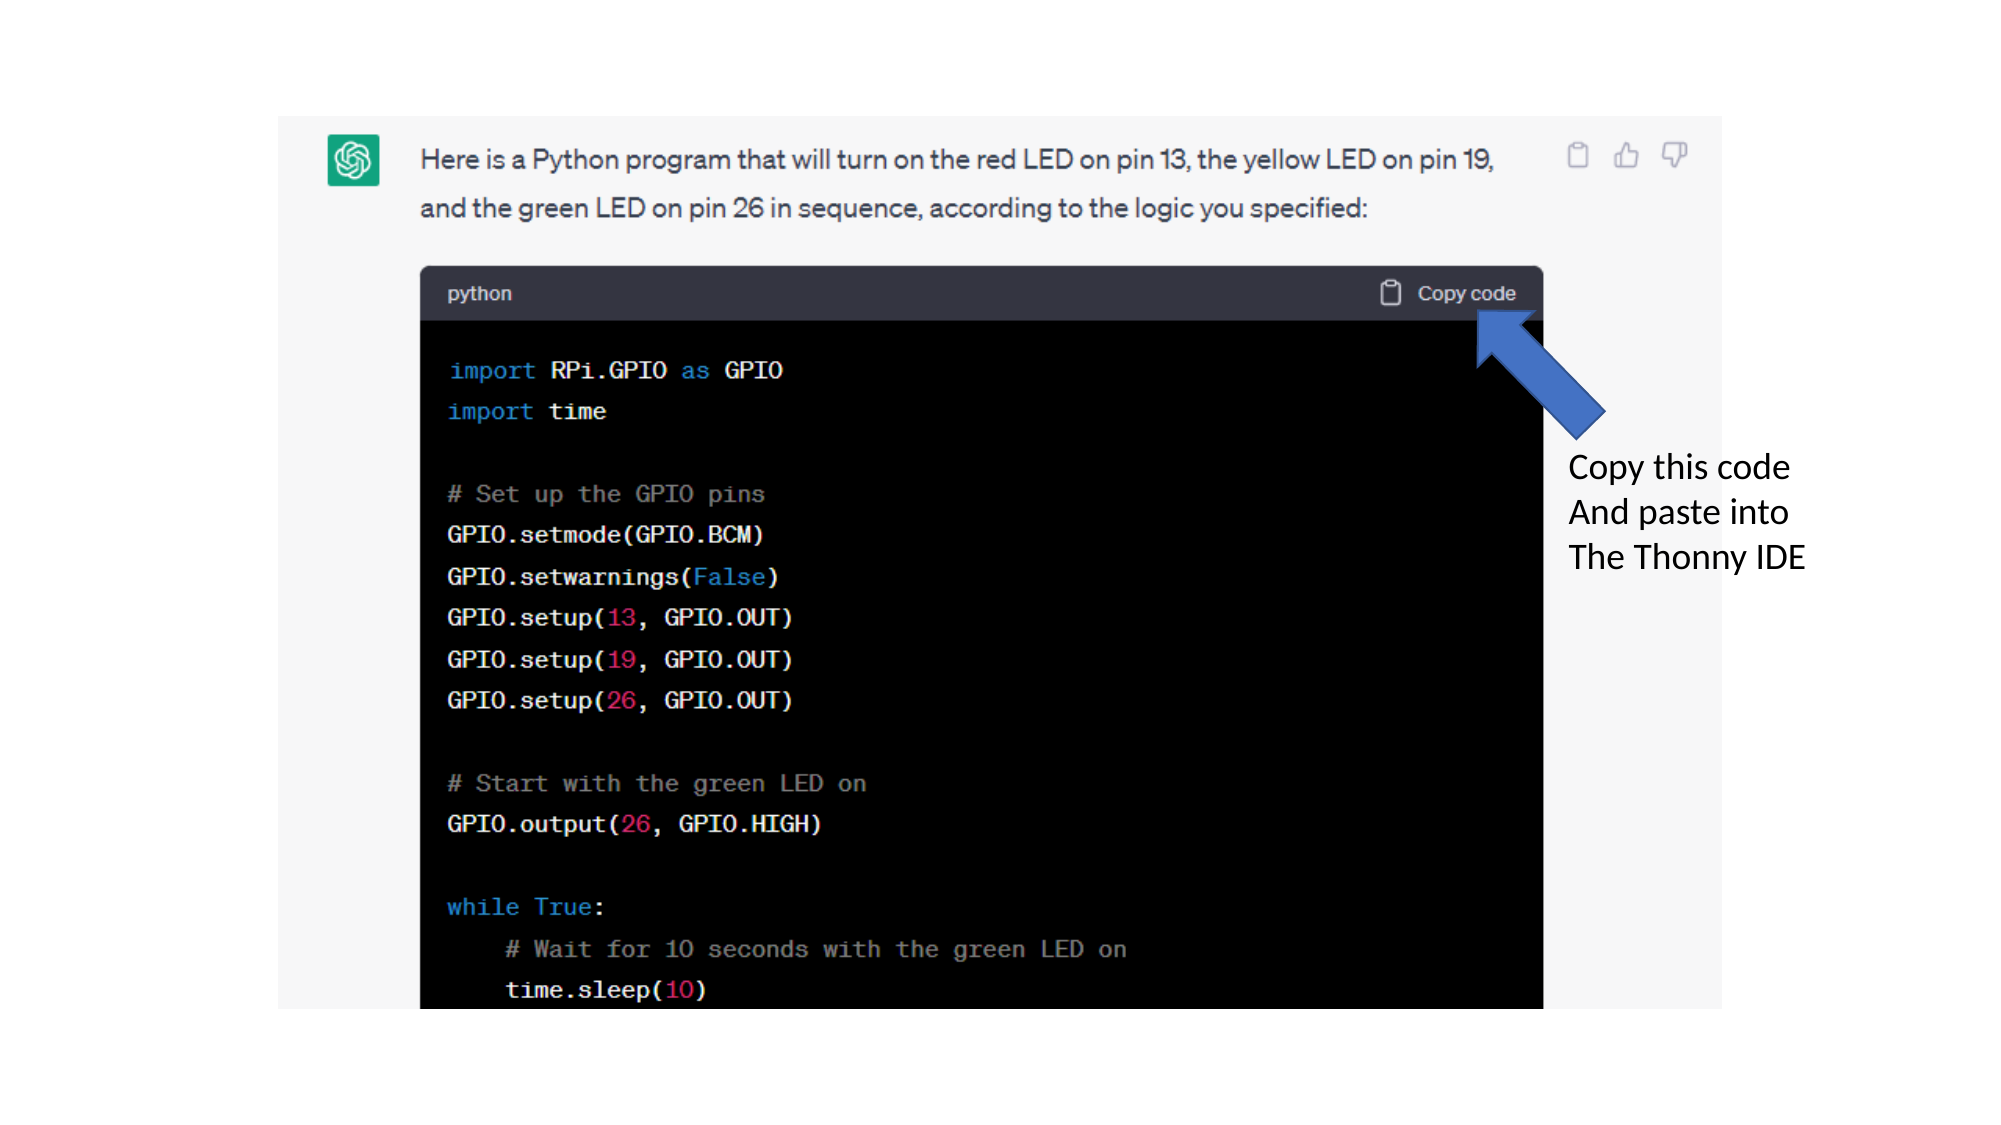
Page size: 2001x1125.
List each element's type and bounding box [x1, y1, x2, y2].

text_box [1494, 287, 1824, 587]
picture [278, 116, 1722, 1009]
